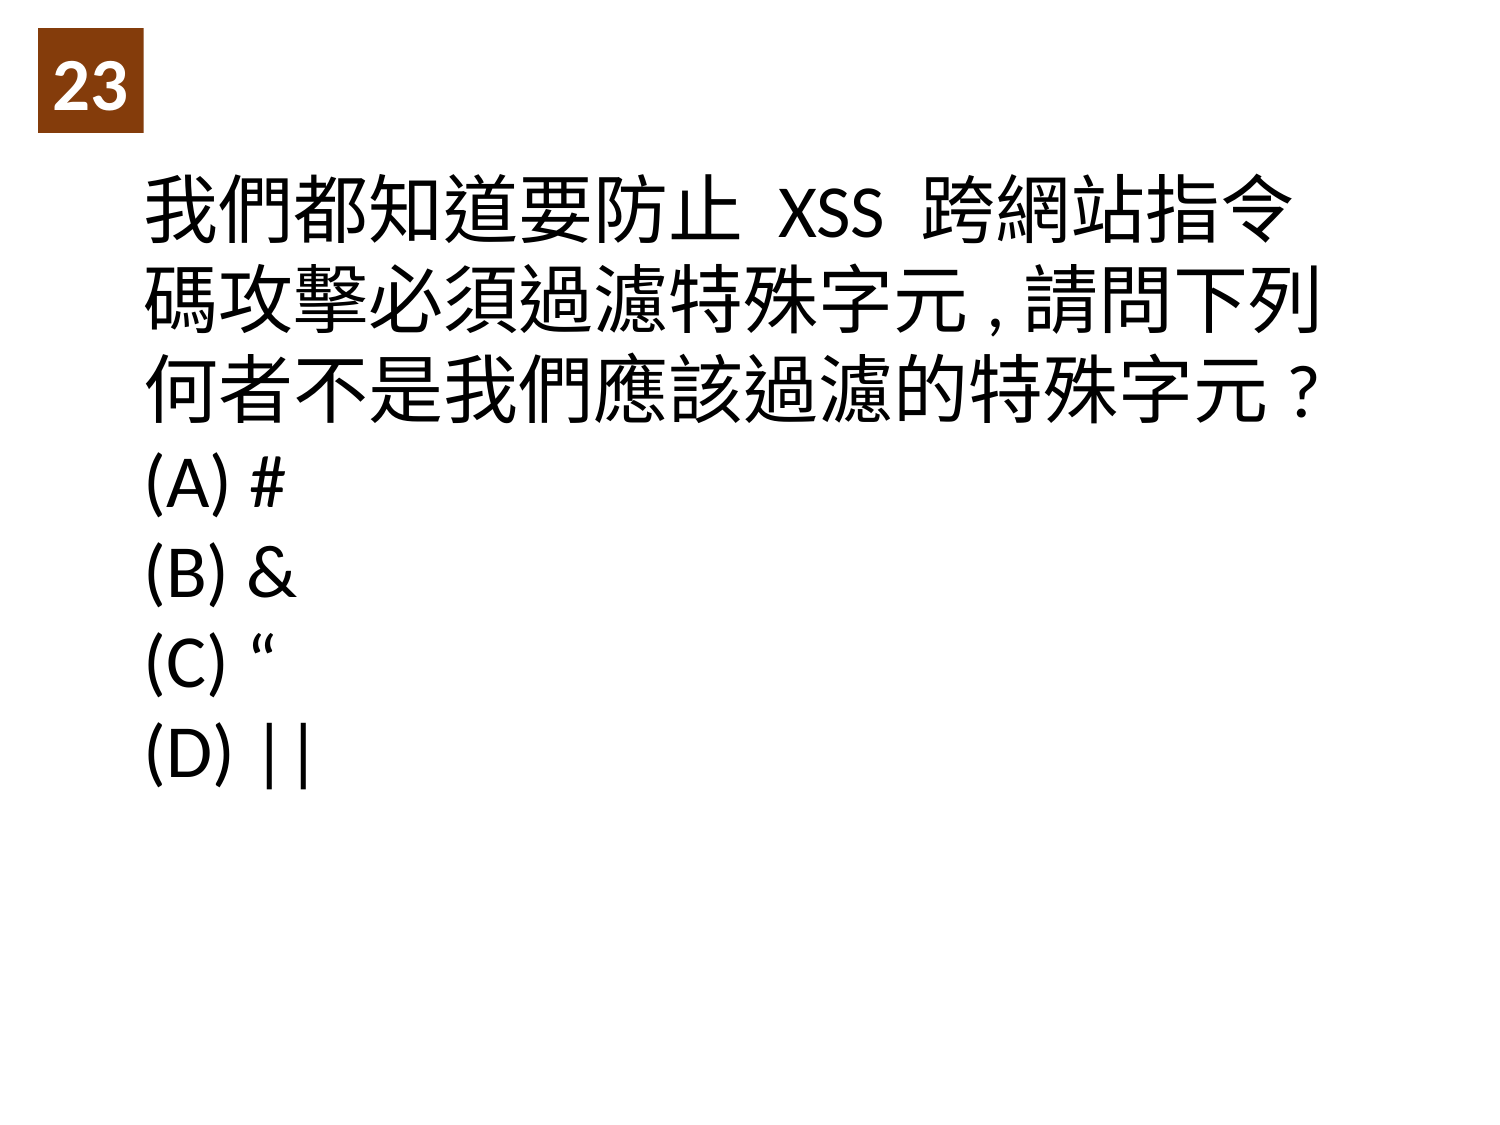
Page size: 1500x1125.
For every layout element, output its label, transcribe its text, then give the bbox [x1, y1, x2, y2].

text_box 23 [38, 28, 144, 133]
text_box 我們都知道要防止 XSS 跨網站指令碼攻擊必須過濾特殊字元,請問下列何者不是我們應該過濾的特殊字元? (A) # (B) & (C) “ (D) || [128, 155, 1372, 800]
